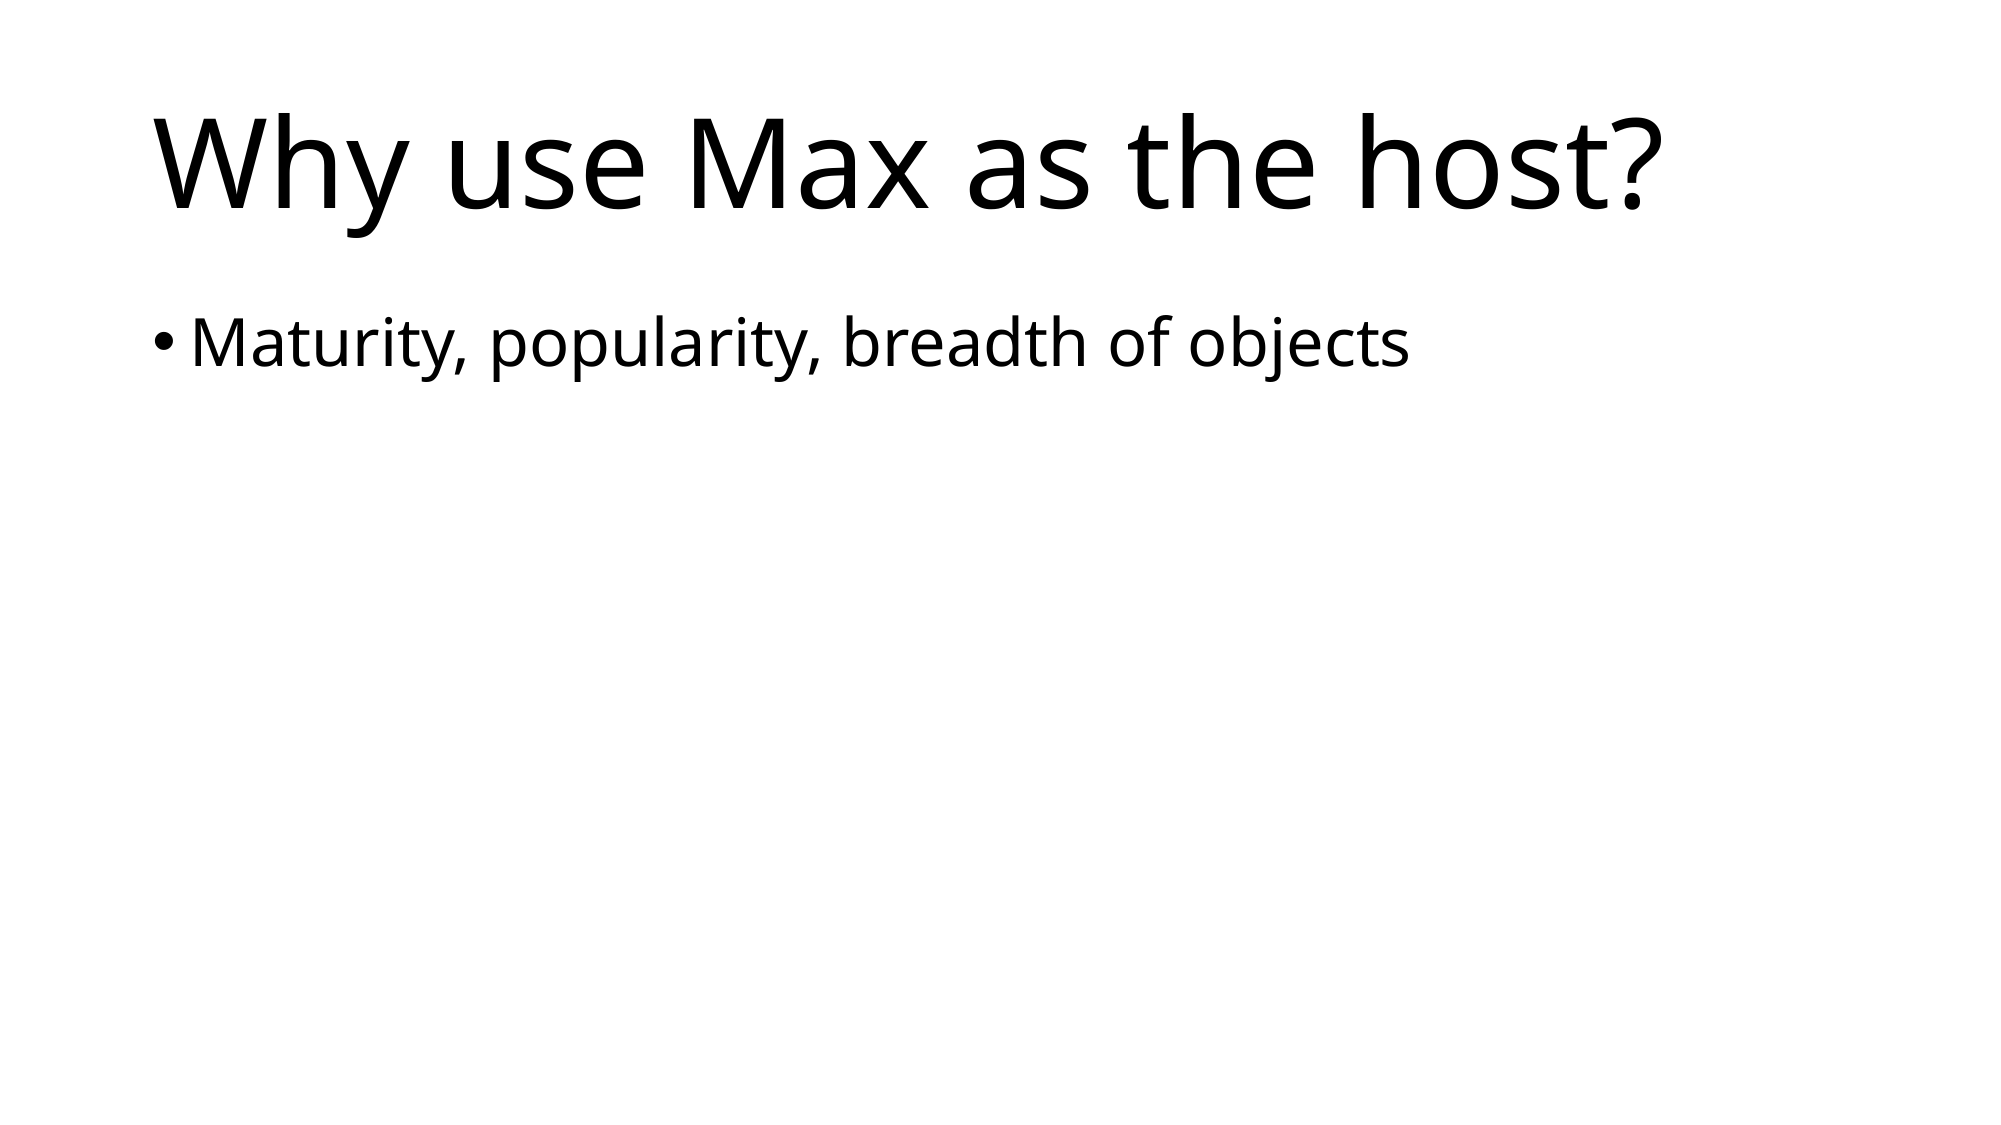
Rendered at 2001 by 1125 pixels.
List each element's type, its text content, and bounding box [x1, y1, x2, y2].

list Maturity, popularity, breadth of objects [137, 301, 1863, 1015]
title Why use Max as the host? [137, 59, 1863, 278]
